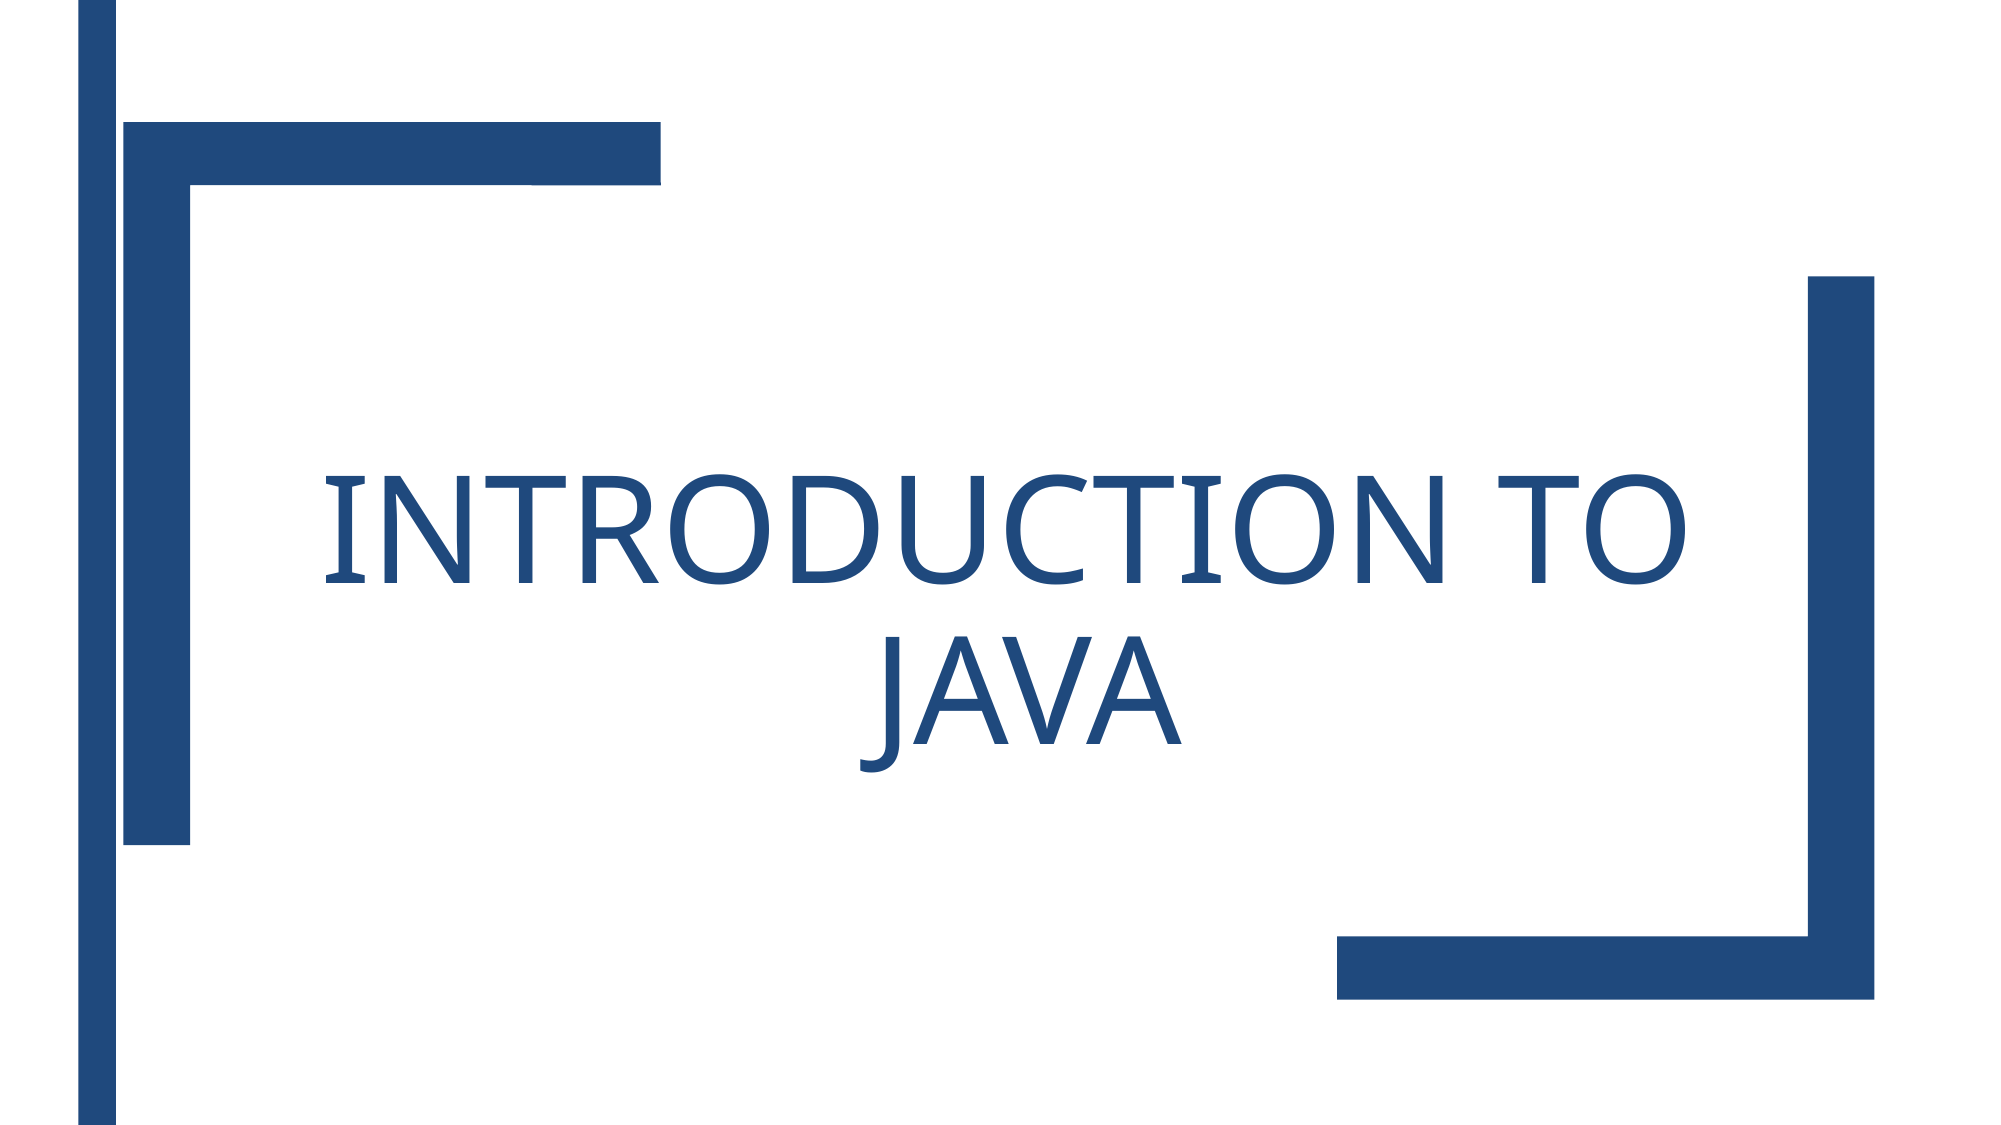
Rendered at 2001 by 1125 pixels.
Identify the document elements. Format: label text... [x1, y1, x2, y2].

title Introduction to JAVA [287, 237, 1729, 784]
